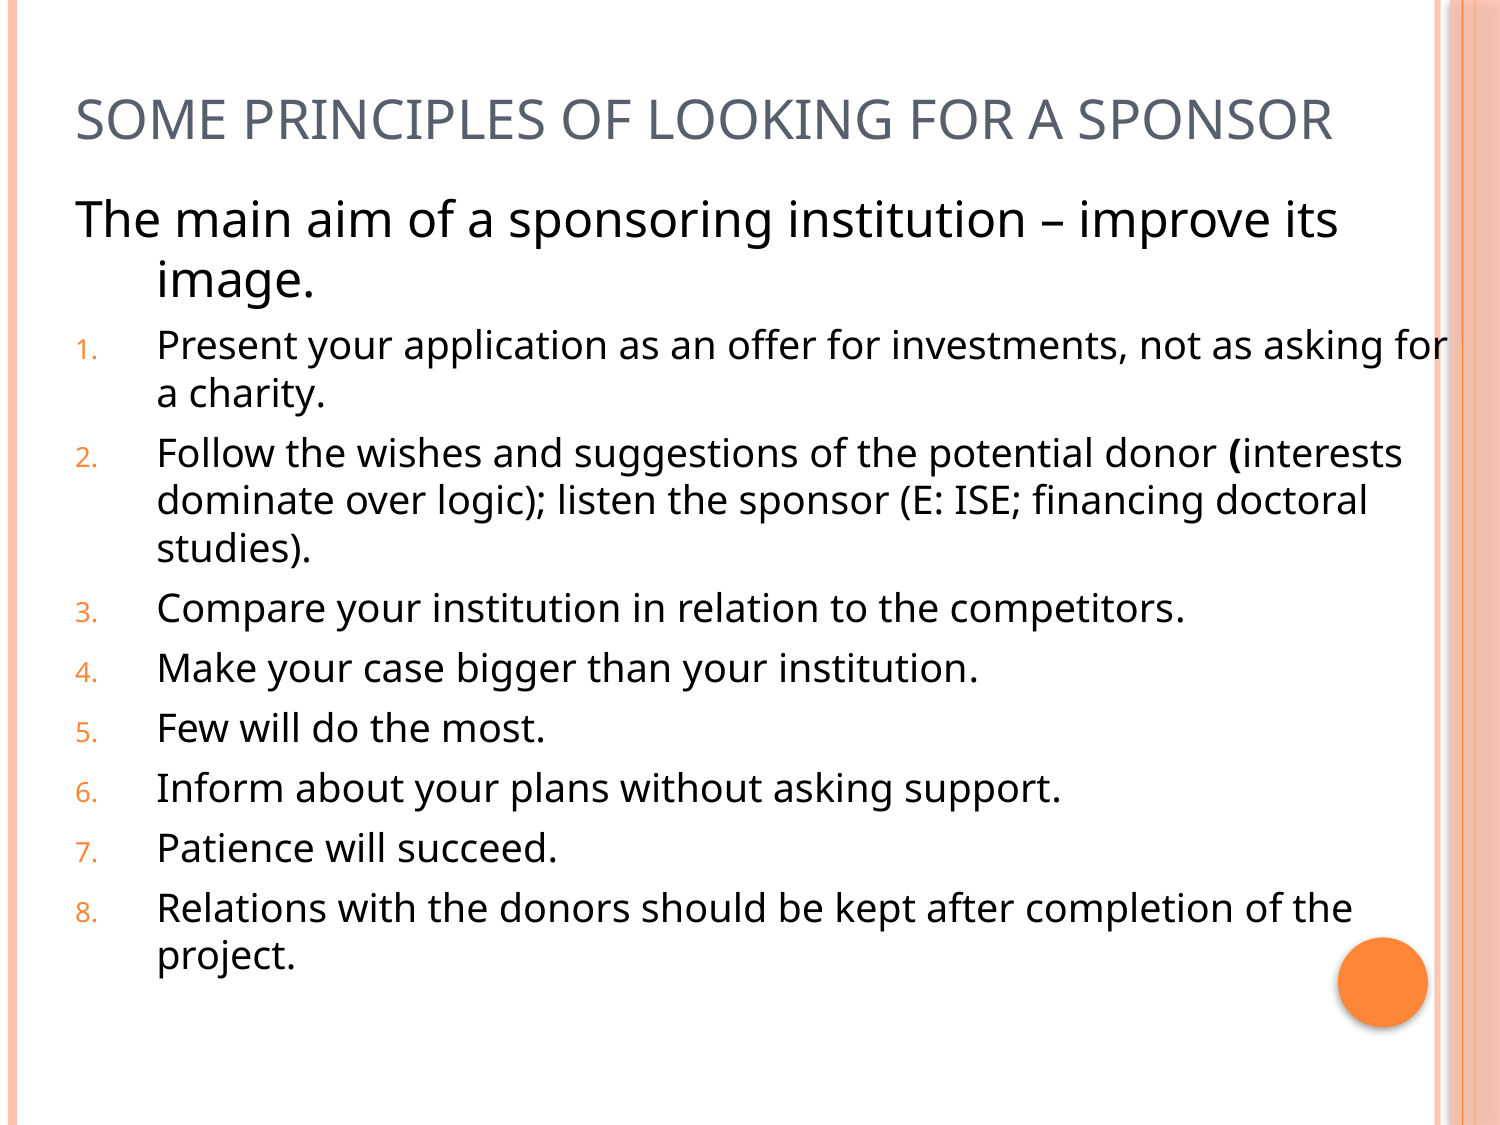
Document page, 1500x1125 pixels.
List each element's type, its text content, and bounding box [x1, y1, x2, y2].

list The main aim of a sponsoring institution – improve its image. Present your application as an offer for investments, not as asking for a charity. Follow the wishes and suggestions of the potential donor (interests dominate over logic); listen the sponsor (E: ISE; financing doctoral studies). Compare your institution in relation to the competitors. Make your case bigger than your institution. Few will do the most. Inform about your plans without asking support. Patience will succeed. Relations with the donors should be kept after completion of the project. [75, 187, 1463, 1013]
title Some principles of looking for a sponsor [75, 52, 1425, 151]
